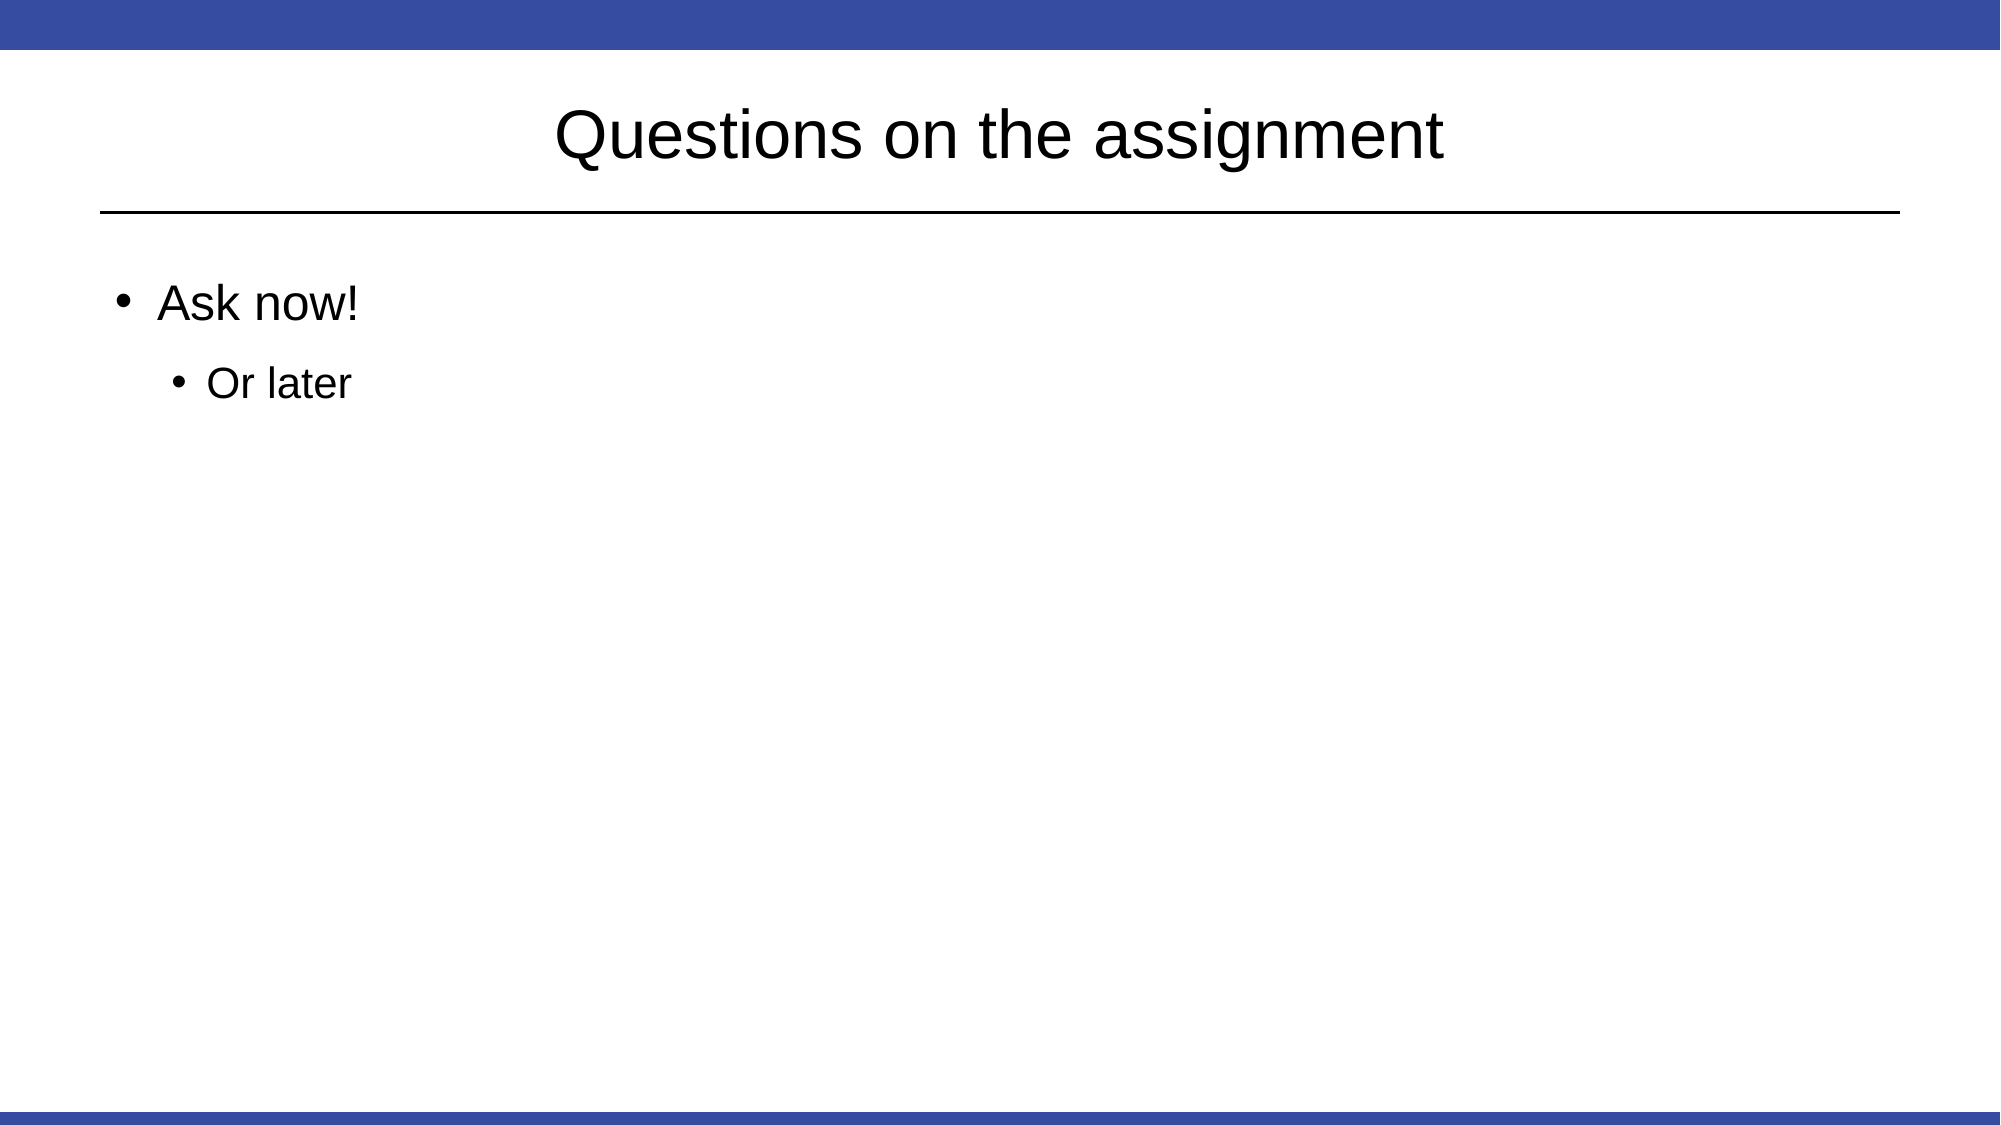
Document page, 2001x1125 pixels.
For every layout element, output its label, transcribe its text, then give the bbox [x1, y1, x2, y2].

list Ask now! Or later [99, 262, 1900, 1005]
title Questions on the assignment [99, 37, 1900, 225]
